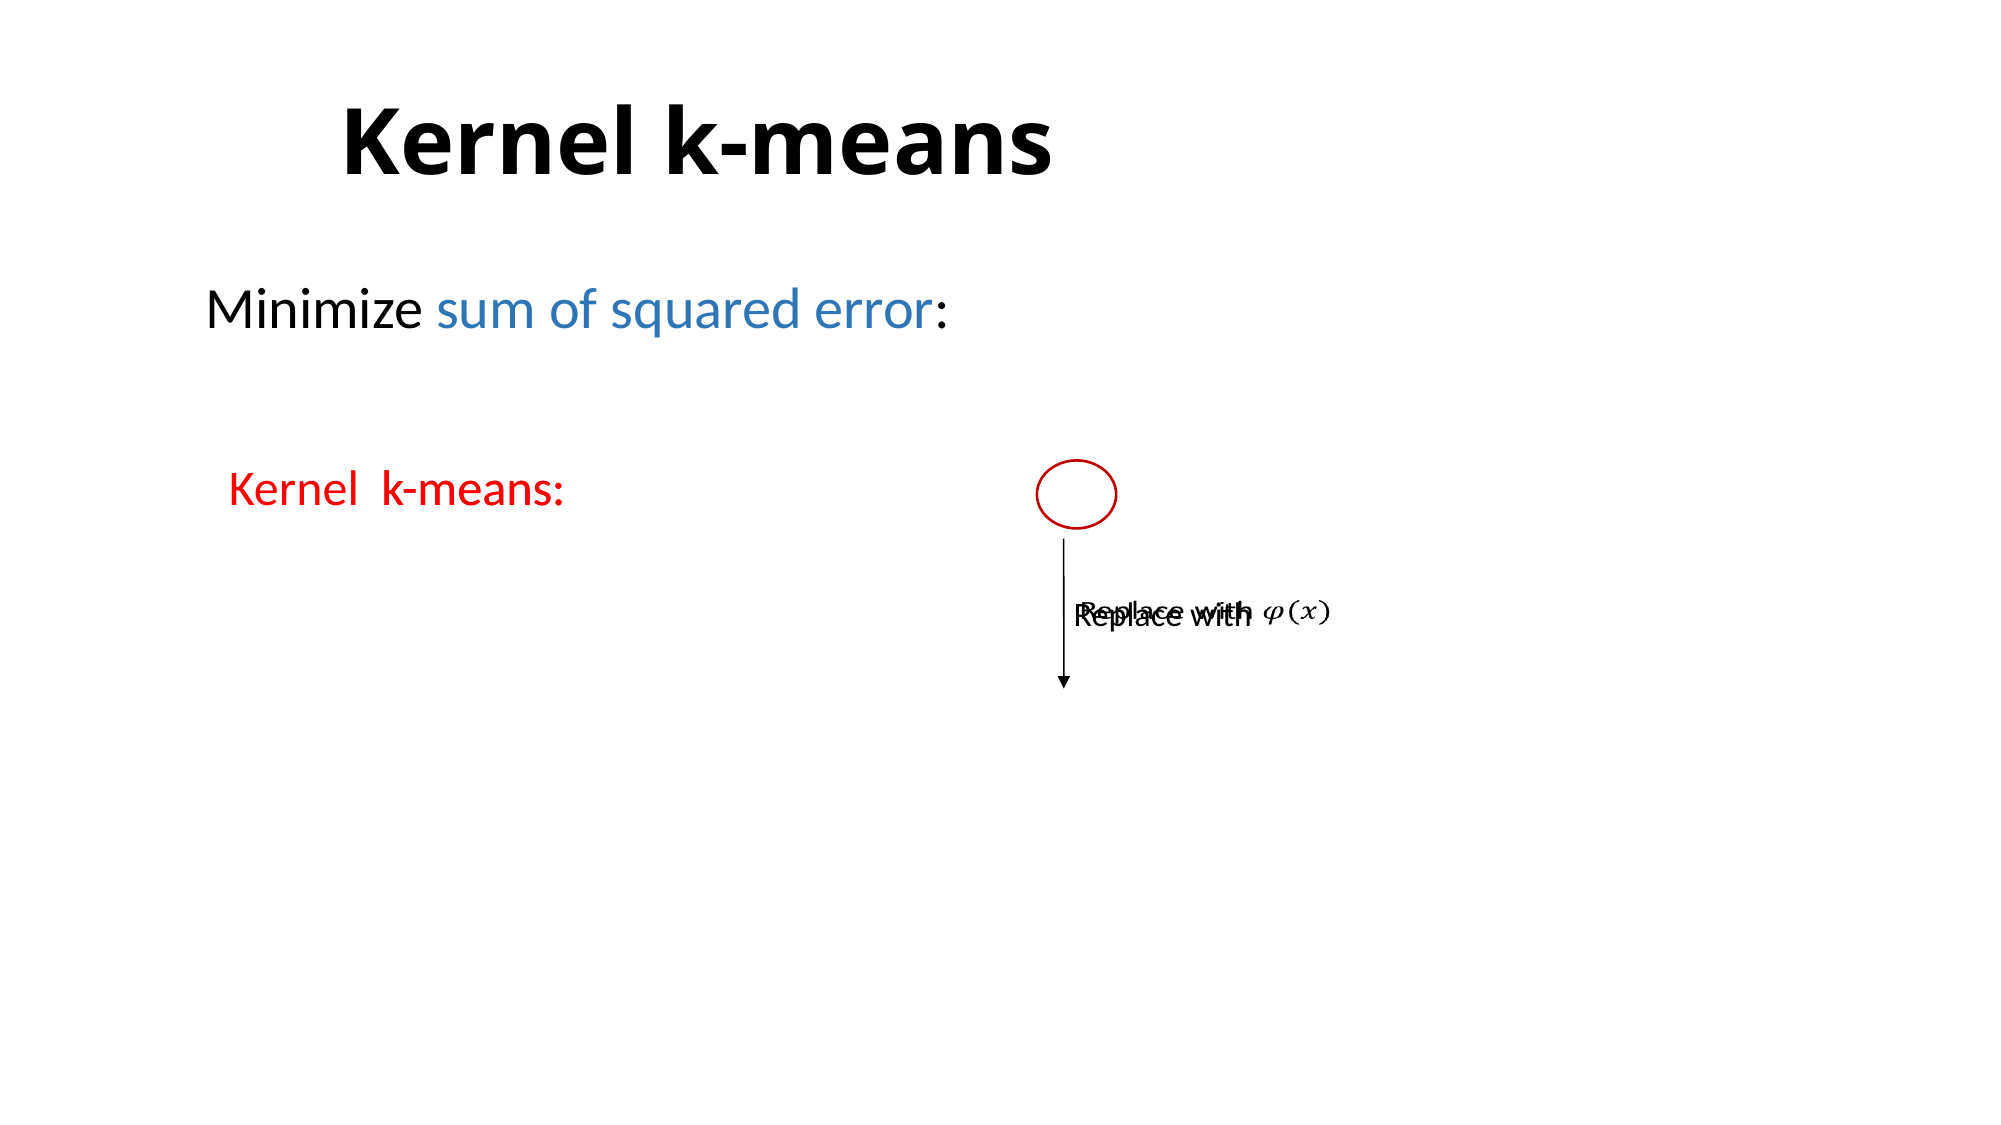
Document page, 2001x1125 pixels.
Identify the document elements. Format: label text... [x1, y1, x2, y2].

text_box [1058, 585, 1400, 642]
text_box Minimize sum of squared error: [190, 263, 1675, 1006]
text_box Kernel k-means: [214, 447, 596, 583]
text_box Kernel k-means [324, 44, 1675, 233]
text_box [1057, 642, 1071, 689]
text_box [1036, 460, 1117, 529]
